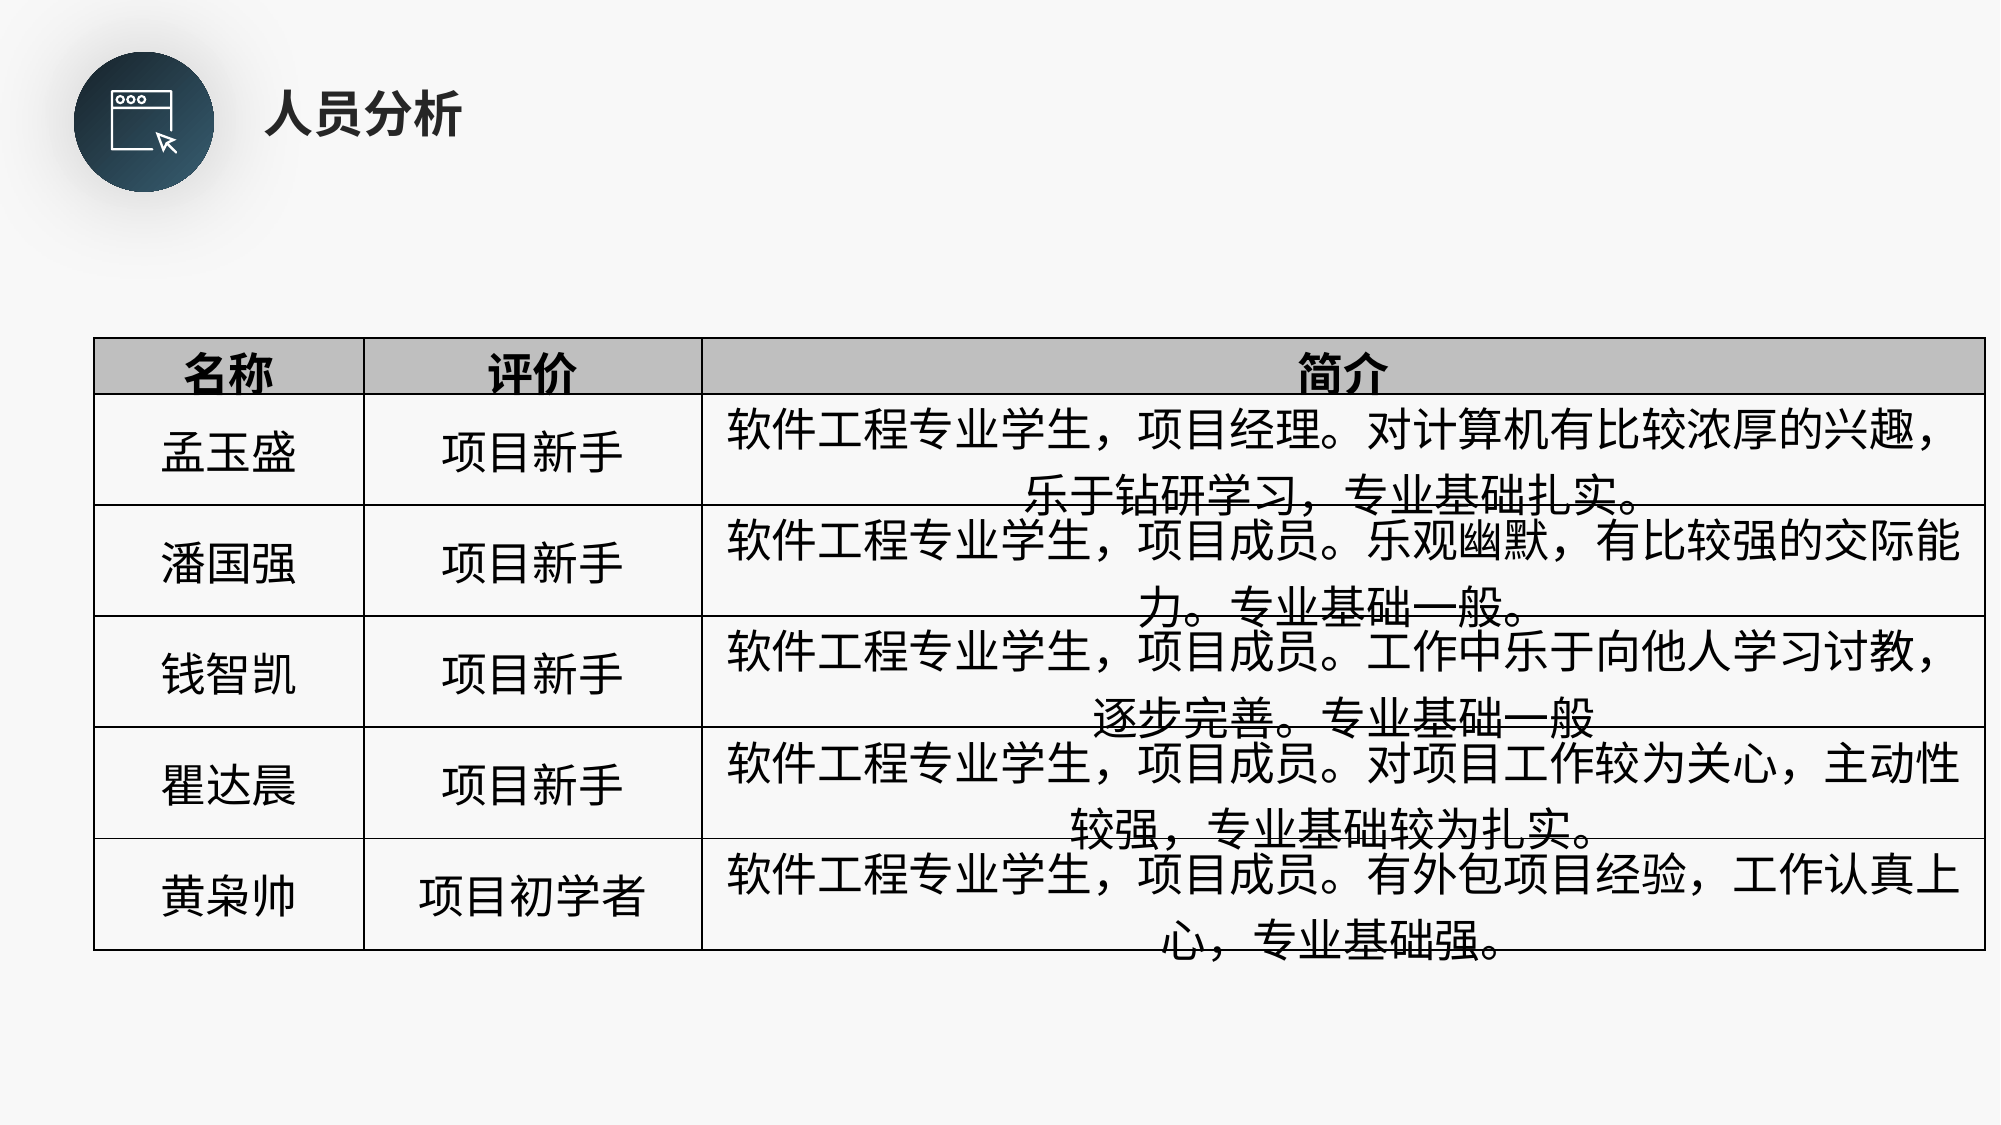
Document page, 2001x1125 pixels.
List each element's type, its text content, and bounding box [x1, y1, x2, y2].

table_cell 软件工程专业学生，项目经理。对计算机有比较浓厚的兴趣，乐于钻研学习，专业基础扎实。 [703, 395, 1984, 504]
table_cell 潘国强 [95, 506, 363, 615]
table_cell 项目初学者 [365, 839, 701, 949]
table_cell 软件工程专业学生，项目成员。对项目工作较为关心，主动性较强，专业基础较为扎实。 [703, 728, 1984, 838]
table_cell 项目新手 [365, 728, 701, 838]
table_cell 钱智凯 [95, 617, 363, 726]
table_header 简介 [703, 339, 1984, 393]
table_cell 孟玉盛 [95, 395, 363, 504]
table_cell 项目新手 [365, 617, 701, 726]
table_cell 项目新手 [365, 506, 701, 615]
table_cell 软件工程专业学生，项目成员。工作中乐于向他人学习讨教，逐步完善。专业基础一般 [703, 617, 1984, 726]
table_cell 项目新手 [365, 395, 701, 504]
table_cell 软件工程专业学生，项目成员。有外包项目经验，工作认真上心，专业基础强。 [703, 839, 1984, 949]
table_cell 软件工程专业学生，项目成员。乐观幽默，有比较强的交际能力。专业基础一般。 [703, 506, 1984, 615]
table_header 评价 [365, 339, 701, 393]
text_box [74, 51, 214, 192]
table_cell 黄枭帅 [95, 839, 363, 949]
table_header 名称 [95, 339, 363, 393]
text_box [249, 74, 1051, 179]
table_cell 瞿达晨 [95, 728, 363, 838]
